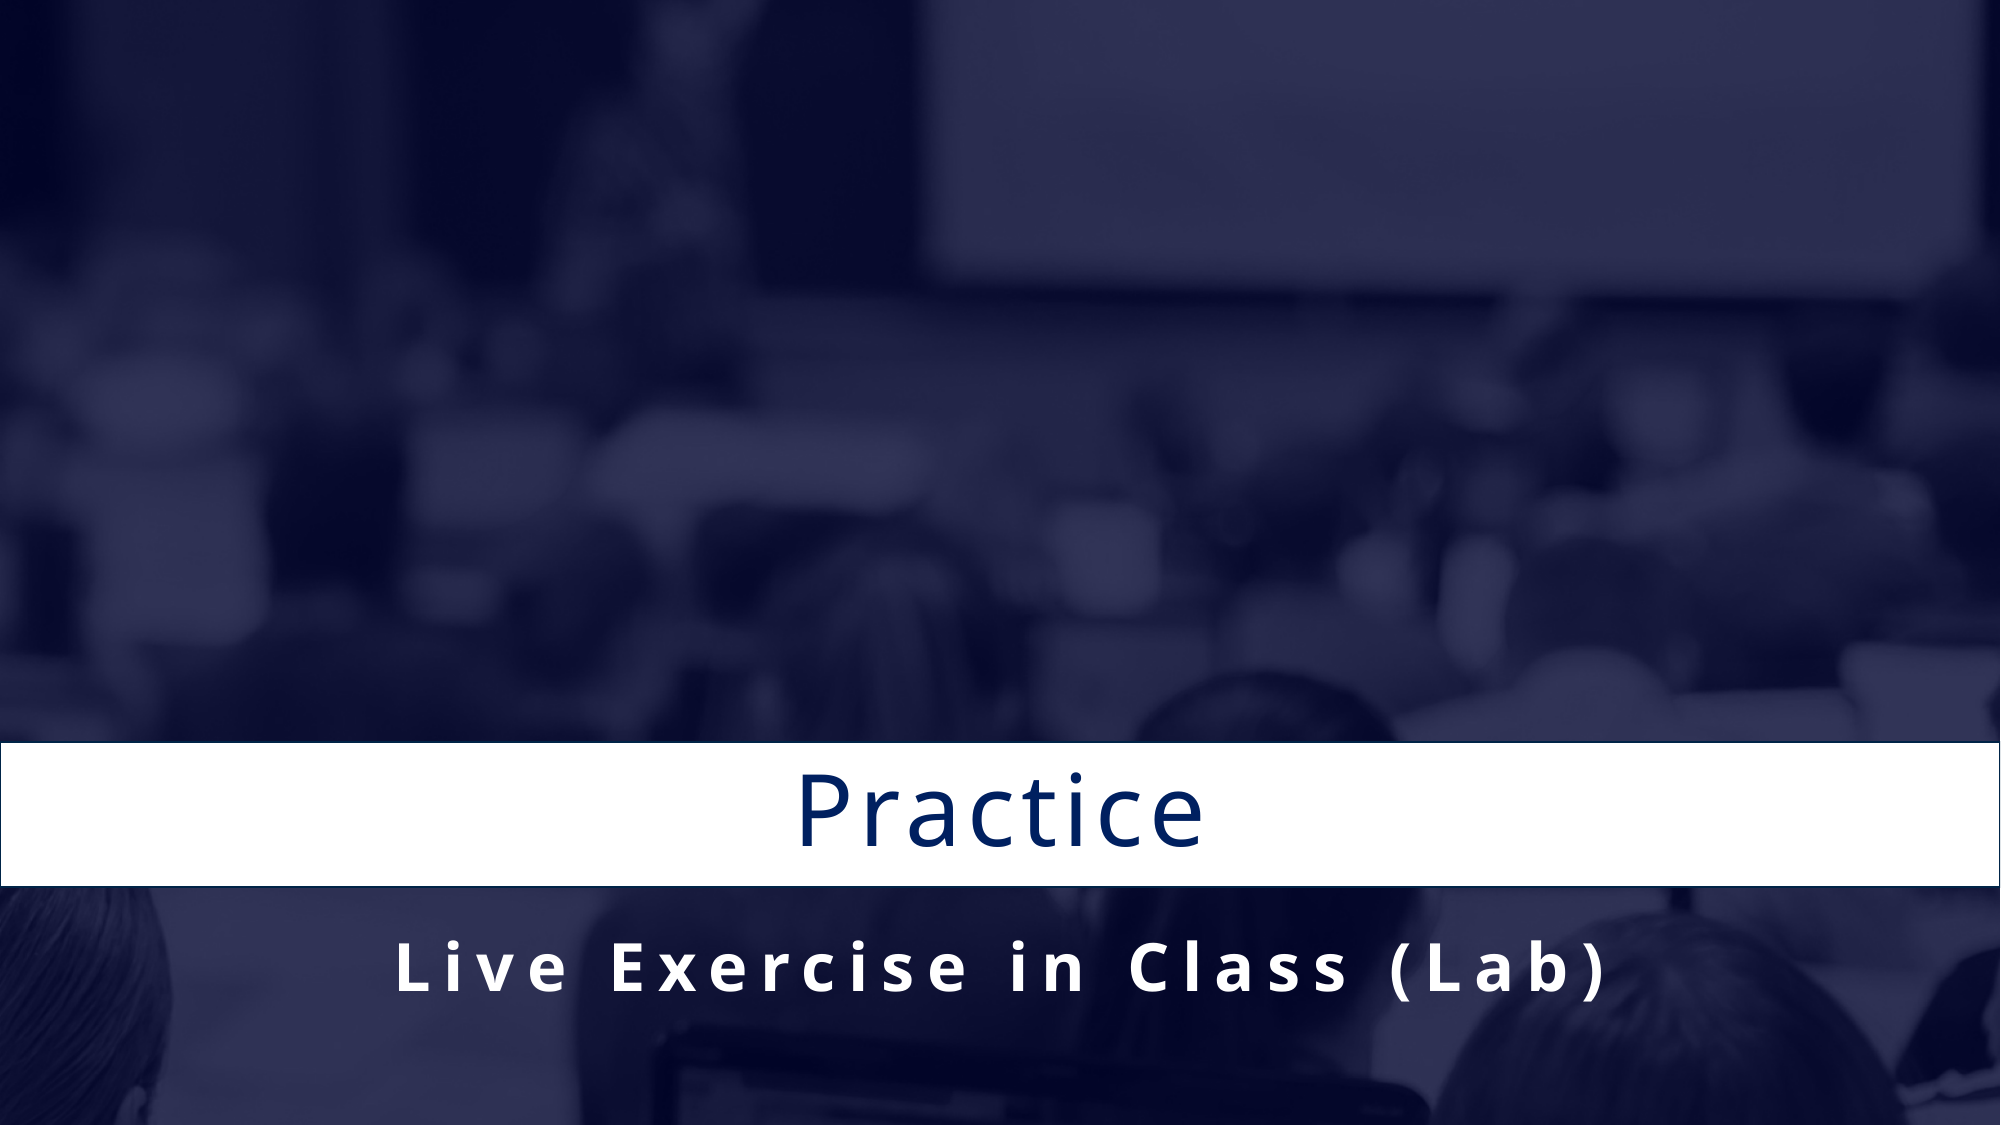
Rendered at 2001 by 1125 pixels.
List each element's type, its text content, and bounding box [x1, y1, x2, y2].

picture [0, 888, 2000, 1125]
title Practice [137, 742, 1863, 886]
picture [0, 0, 2000, 741]
list Live Exercise in Class (Lab) [137, 926, 1863, 1072]
